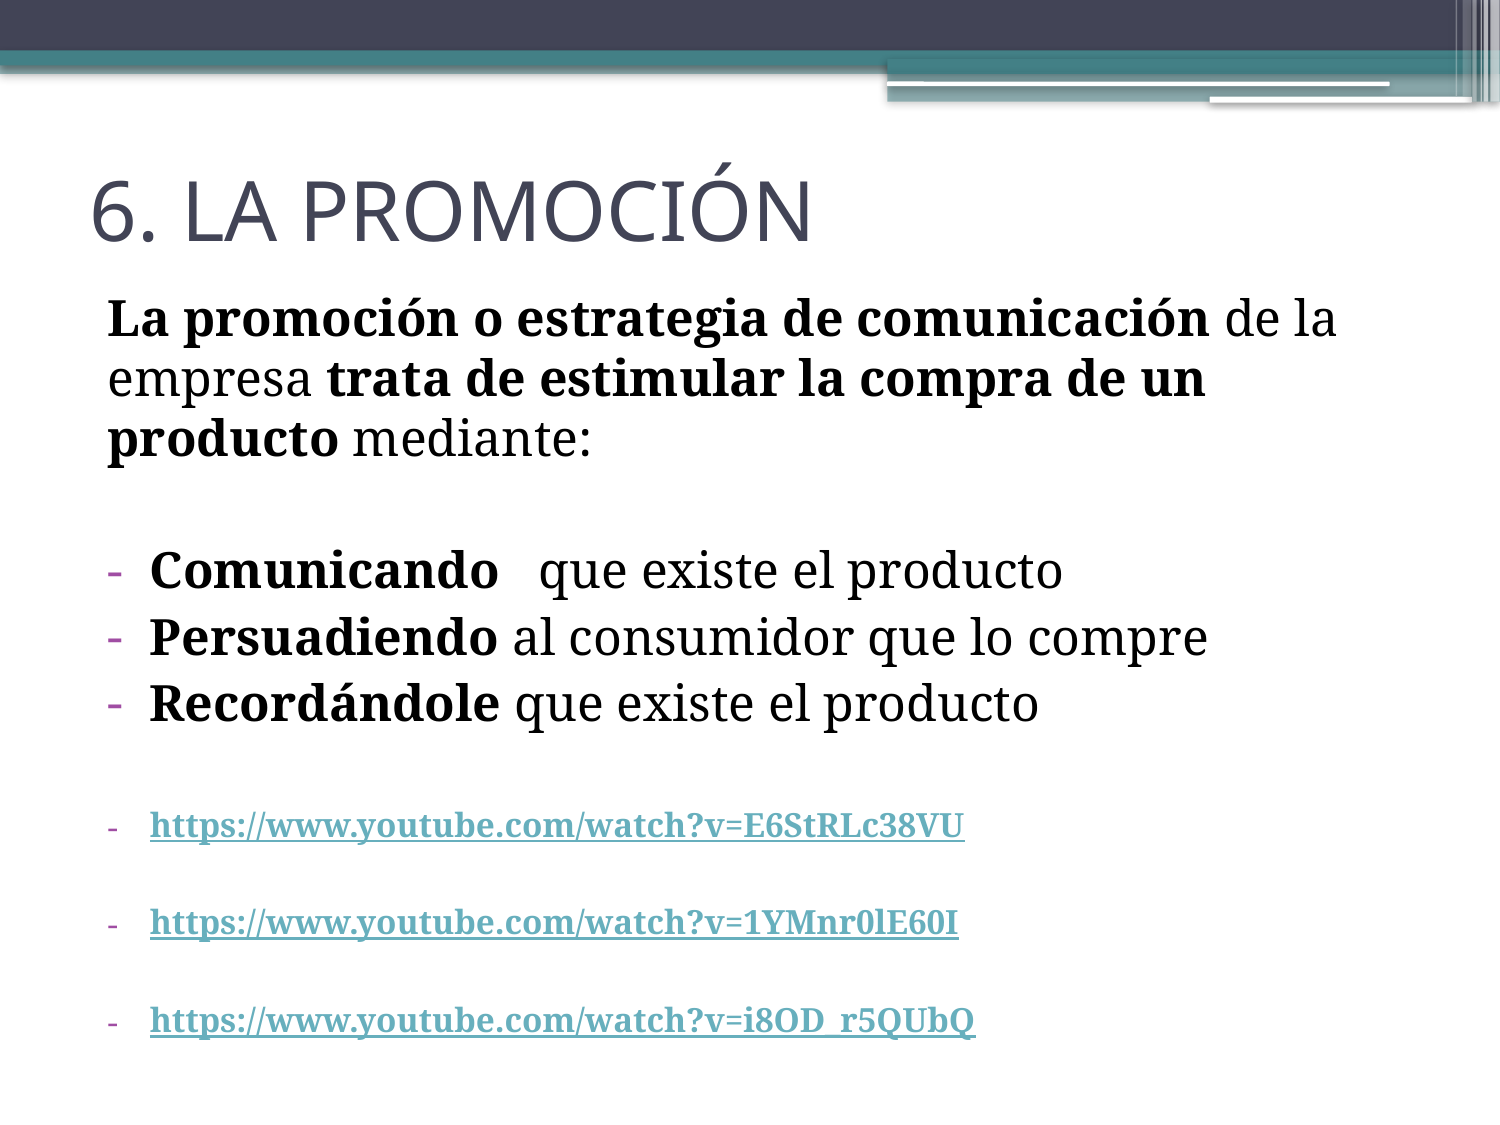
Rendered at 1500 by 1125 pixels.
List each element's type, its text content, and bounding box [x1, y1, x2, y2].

list La promoción o estrategia de comunicación de la empresa trata de estimular la compra de un producto mediante: Comunicando que existe el producto Persuadiendo al consumidor que lo compre Recordándole que existe el producto https://www.youtube.com/watch?v=E6StRLc38VU https://www.youtube.com/watch?v=1YMnr0lE60I https://www.youtube.com/watch?v=i8OD_r5QUbQ [75, 278, 1425, 1079]
title 6. LA PROMOCIÓN [75, 125, 1425, 278]
